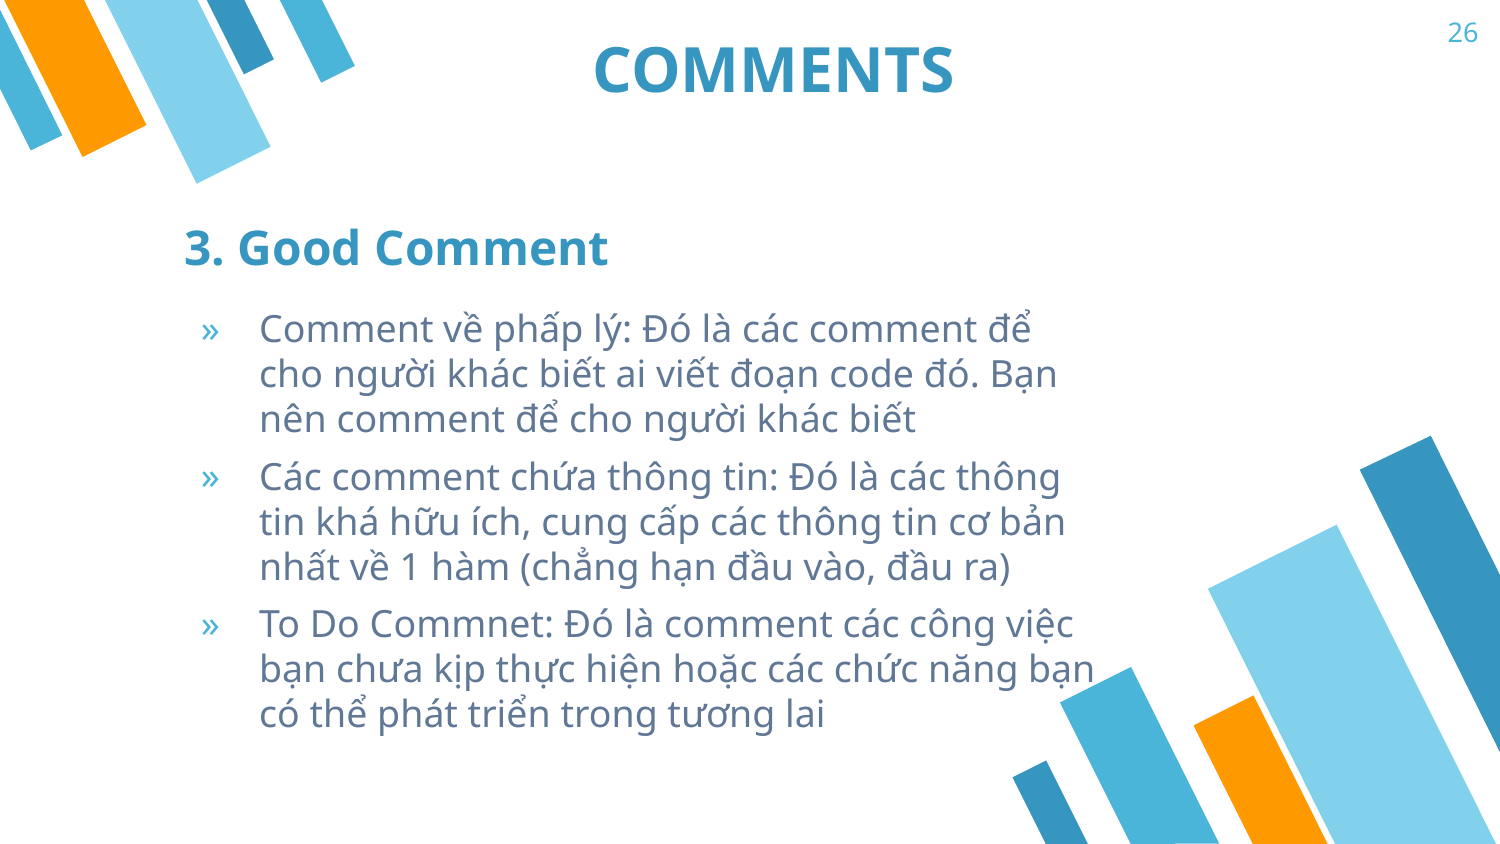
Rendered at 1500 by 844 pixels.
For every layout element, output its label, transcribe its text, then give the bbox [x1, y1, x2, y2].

text_box Comment về phấp lý: Đó là các comment để cho người khác biết ai viết đoạn code đó. Bạn nên comment để cho người khác biết Các comment chứa thông tin: Đó là các thông tin khá hữu ích, cung cấp các thông tin cơ bản nhất về 1 hàm (chẳng hạn đầu vào, đầu ra) To Do Commnet: Đó là comment các công việc bạn chưa kịp thực hiện hoặc các chức năng bạn có thể phát triển trong tương lai [169, 290, 1115, 835]
text_box 3. Good Comment [169, 178, 1115, 290]
slide_number 26 [1403, 0, 1494, 65]
title COMMENTS [301, 8, 1247, 121]
